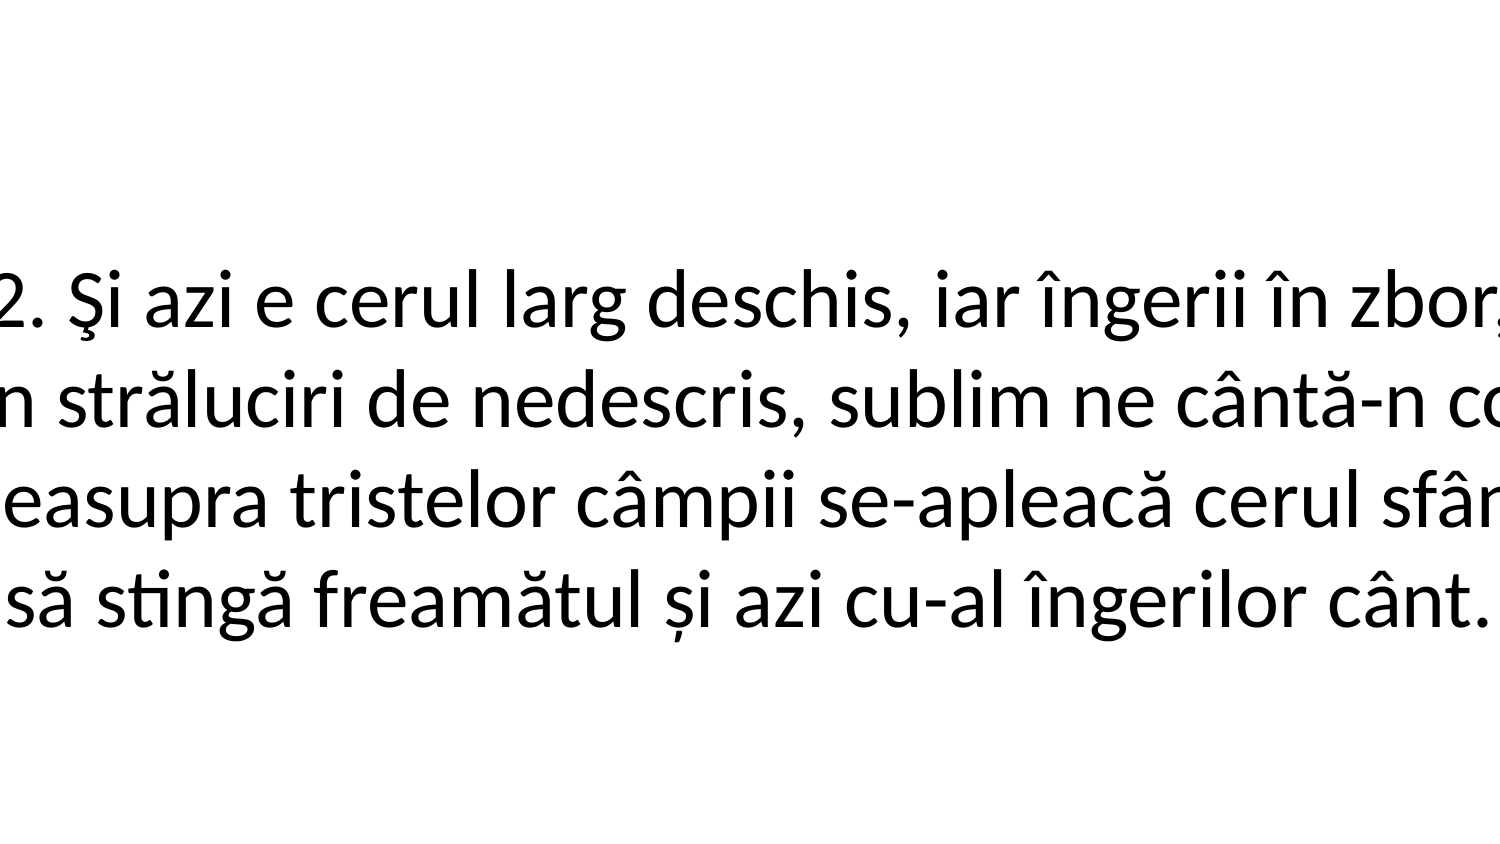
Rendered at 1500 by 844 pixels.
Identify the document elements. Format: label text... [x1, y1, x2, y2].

text_box 2. Şi azi e cerul larg deschis, iar îngerii în zbor, din străluciri de nedescris, sublim ne cântă-n cor. Deasupra tristelor câmpii se-apleacă cerul sfânt să stingă freamătul și azi cu-al îngerilor cânt. [0, 192, 1500, 652]
